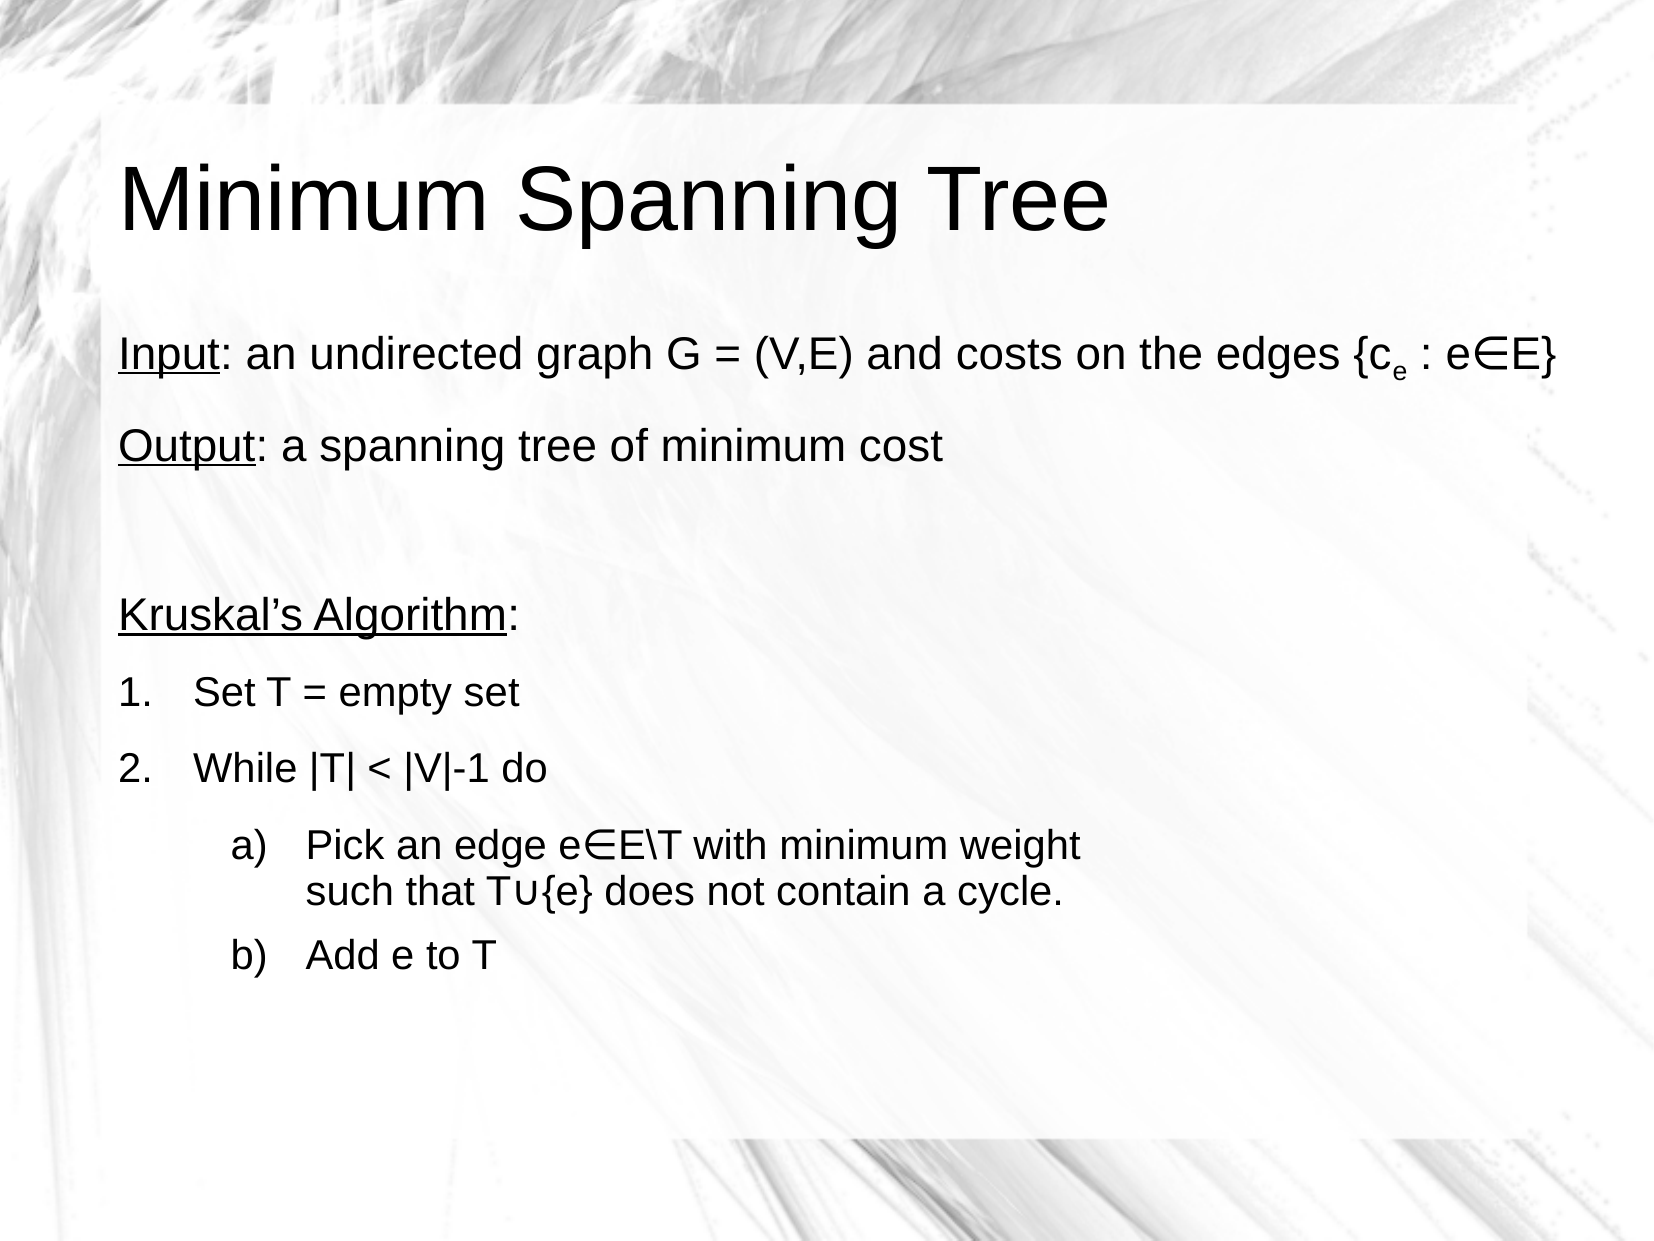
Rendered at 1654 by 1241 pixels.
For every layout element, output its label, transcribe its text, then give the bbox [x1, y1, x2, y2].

picture [0, 0, 1654, 1241]
title Minimum Spanning Tree [118, 93, 1506, 299]
list Input: an undirected graph G = (V,E) and costs on the edges {ce : e∈E} Output: a spanning tree of minimum cost Kruskal’s Algorithm: Set T = empty set While |T| < |V|-1 do Pick an edge e∈E\T with minimum weight such that T∪{e} does not contain a cycle. Add e to T [118, 319, 1571, 1109]
